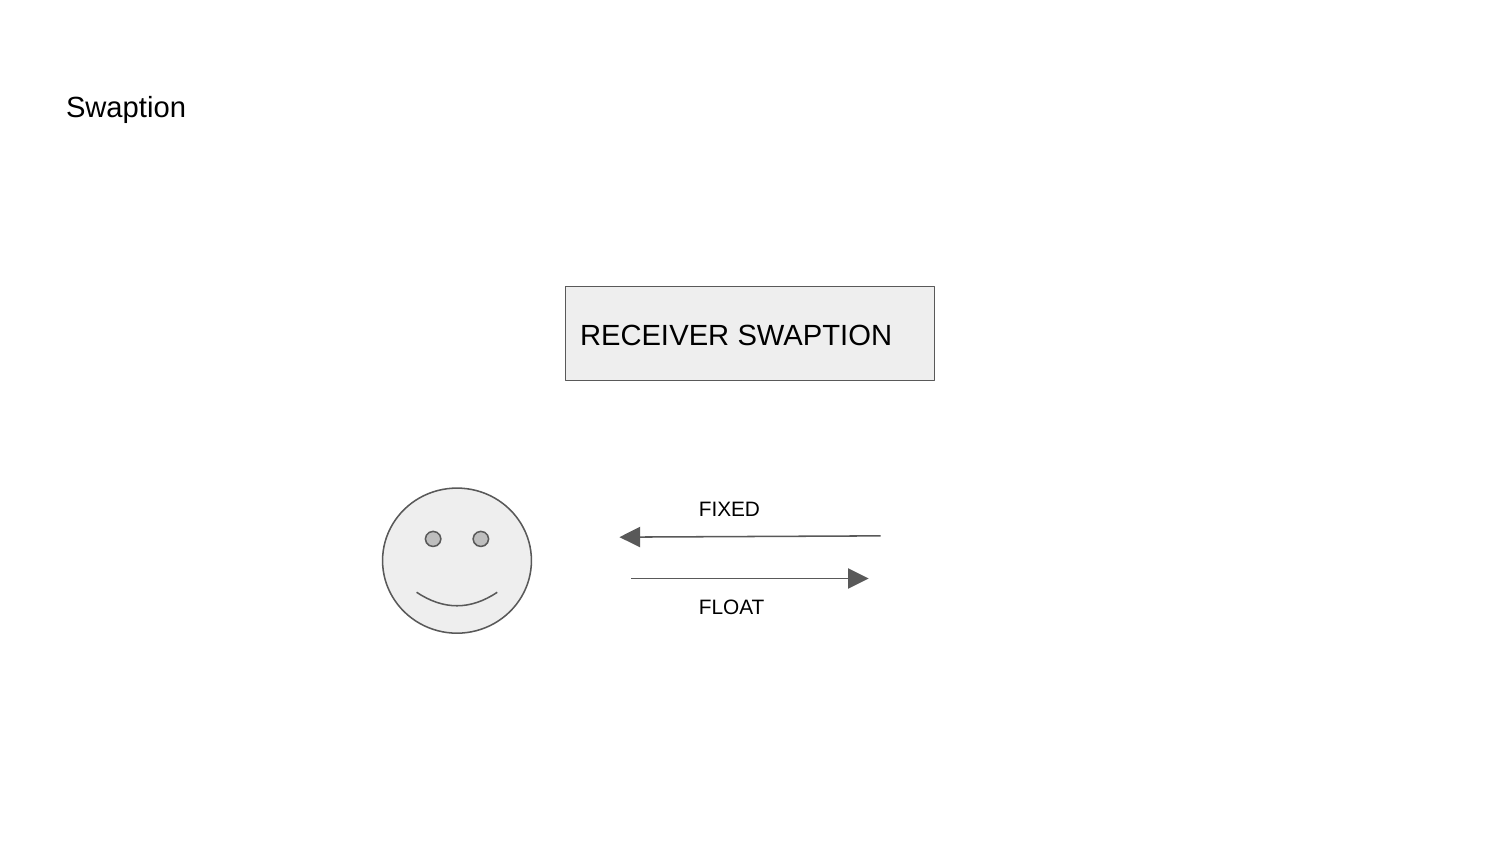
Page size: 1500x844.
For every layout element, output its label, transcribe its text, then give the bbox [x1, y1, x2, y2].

text_box FLOAT [684, 587, 816, 614]
text_box RECEIVER SWAPTION [565, 286, 935, 381]
text_box [382, 488, 532, 634]
text_box FIXED [684, 480, 816, 516]
title Swaption [51, 72, 1449, 167]
